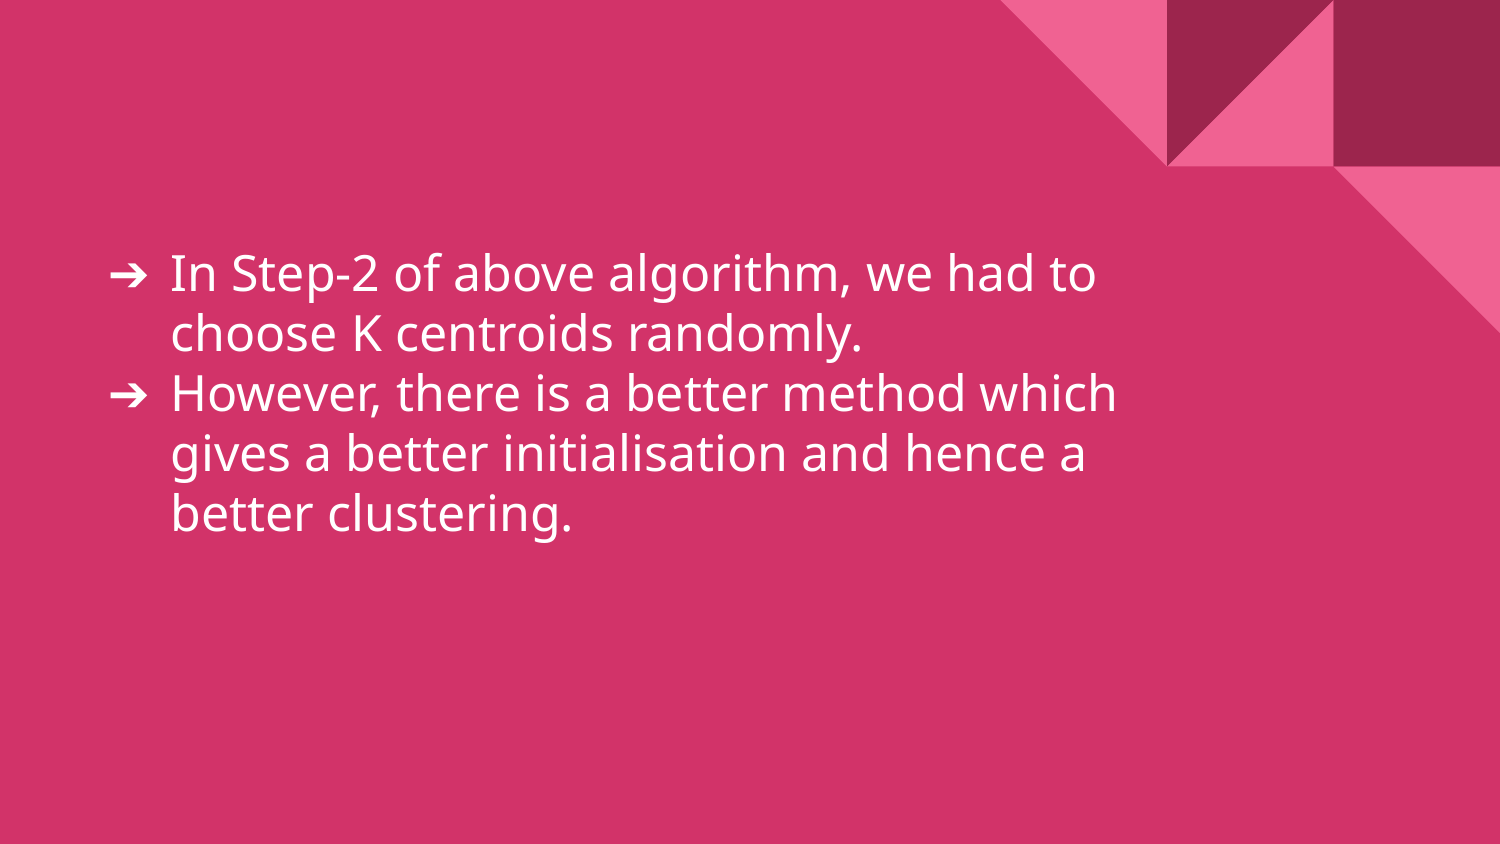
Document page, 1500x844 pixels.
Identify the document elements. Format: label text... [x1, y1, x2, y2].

title In Step-2 of above algorithm, we had to choose K centroids randomly. However, there is a better method which gives a better initialisation and hence a better clustering. [80, 86, 1248, 758]
